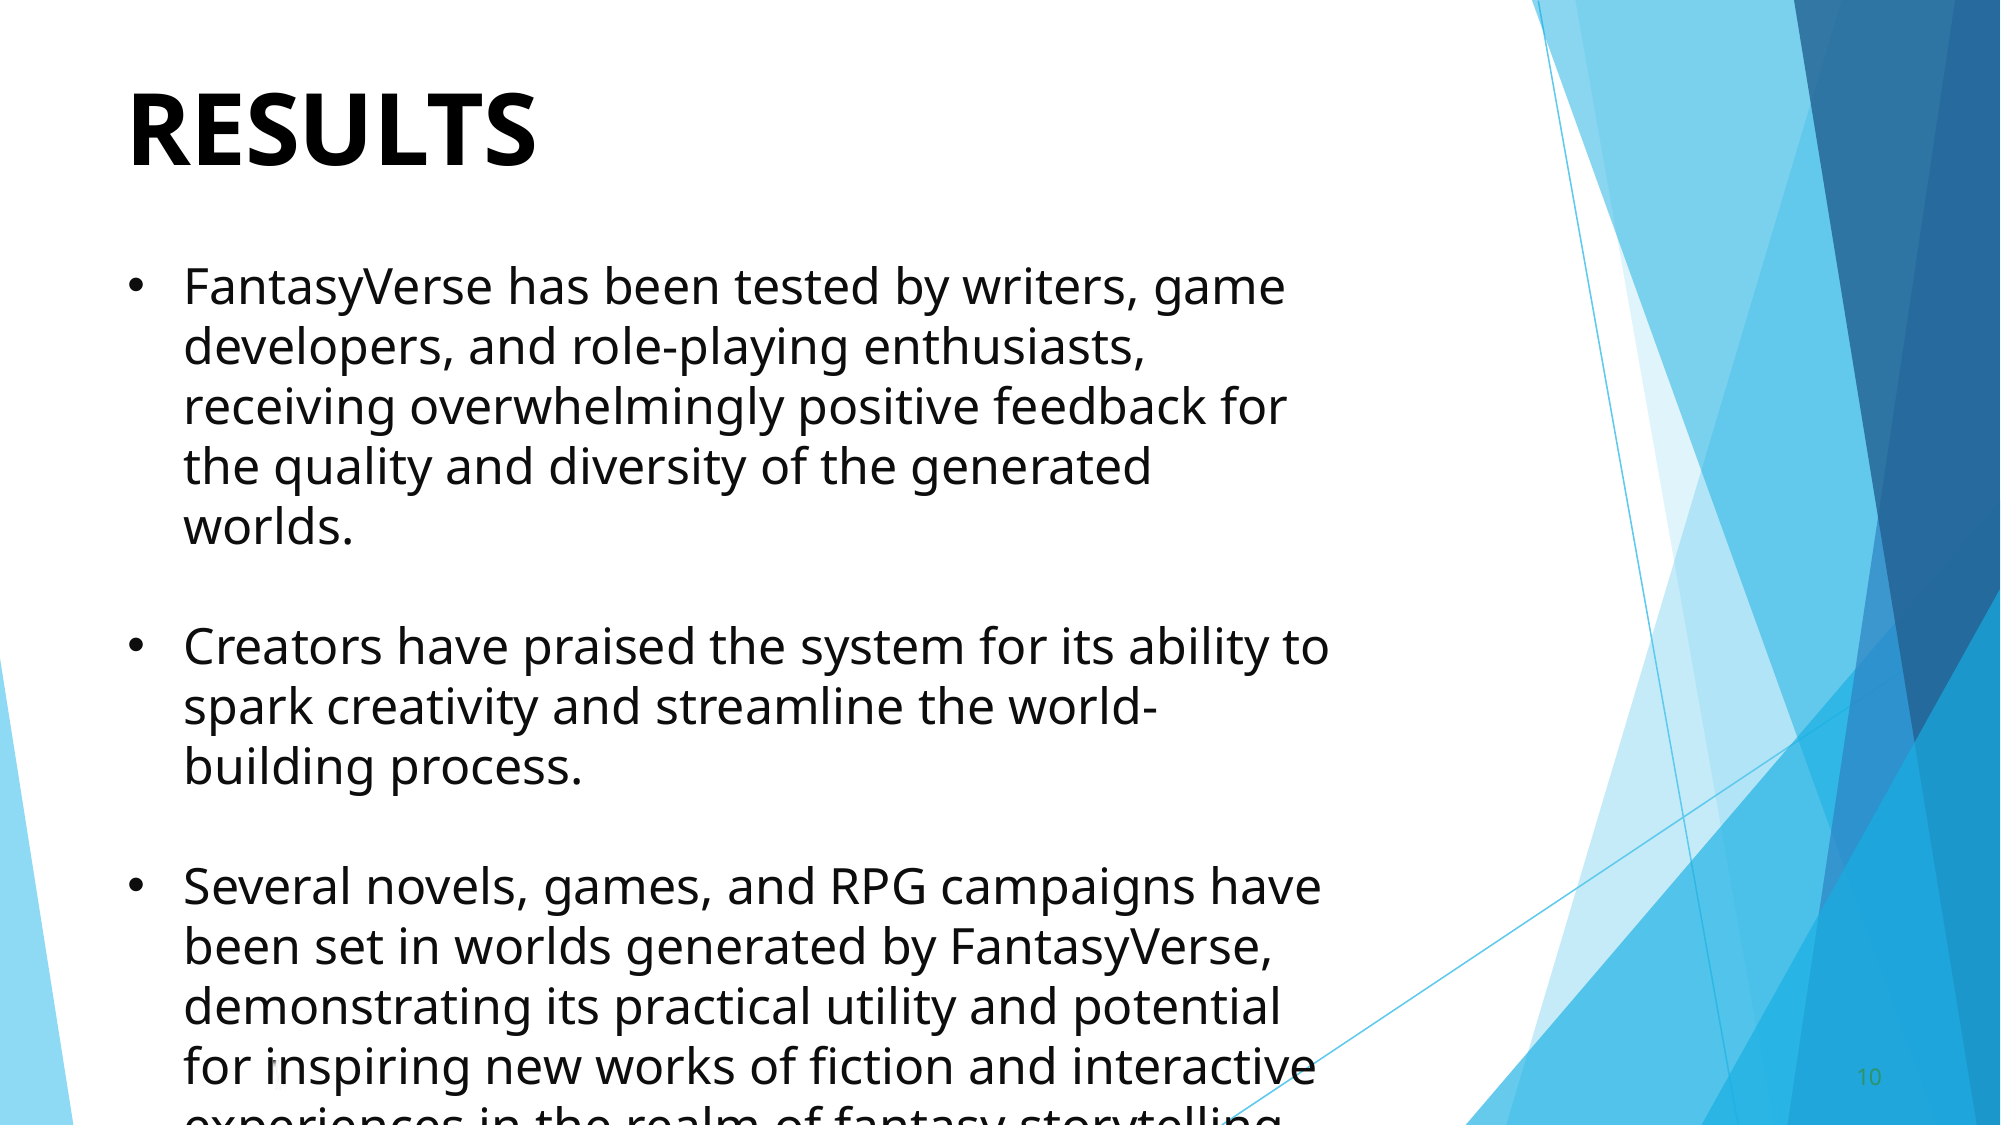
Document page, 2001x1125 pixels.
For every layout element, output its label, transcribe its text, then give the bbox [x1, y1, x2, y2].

text_box FantasyVerse has been tested by writers, game developers, and role-playing enthusiasts, receiving overwhelmingly positive feedback for the quality and diversity of the generated worlds. Creators have praised the system for its ability to spark creativity and streamline the world-building process. Several novels, games, and RPG campaigns have been set in worlds generated by FantasyVerse, demonstrating its practical utility and potential for inspiring new works of fiction and interactive experiences in the realm of fantasy storytelling. [112, 247, 1350, 1125]
title RESULTS [91, 63, 1694, 254]
picture [273, 1060, 287, 1091]
slide_number 10 [1849, 1061, 1890, 1125]
